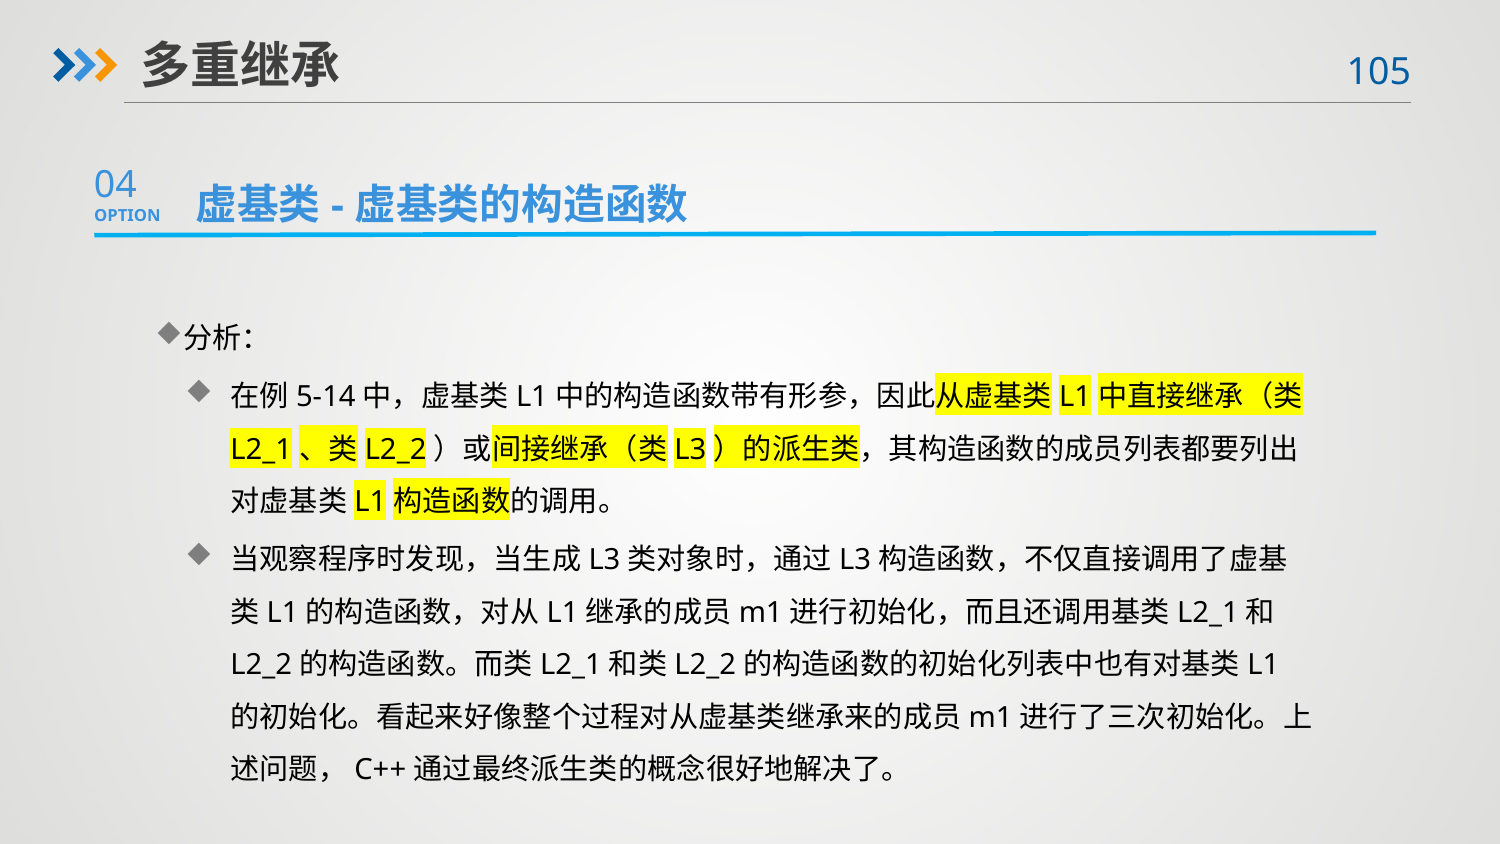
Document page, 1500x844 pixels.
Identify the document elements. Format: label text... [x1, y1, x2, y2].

picture [0, 0, 1500, 844]
text_box 虚基类-虚基类的构造函数 [180, 157, 795, 231]
text_box 分析： 在例5-14中，虚基类L1中的构造函数带有形参，因此从虚基类L1中直接继承（类L2_1、类L2_2）或间接继承（类L3）的派生类，其构造函数的成员列表都要列出对虚基类L1构造函数的调用。 当观察程序时发现，当生成L3类对象时，通过L3构造函数，不仅直接调用了虚基类L1的构造函数，对从L1继承的成员m1进行初始化，而且还调用基类L2_1和L2_2的构造函数。而类L2_1和类L2_2的构造函数的初始化列表中也有对基类L1的初始化。看起来好像整个过程对从虚基类继承来的成员m1进行了三次初始化。上述问题，C++通过最终派生类的概念很好地解决了。 [140, 294, 1329, 793]
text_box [93, 232, 1377, 236]
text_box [79, 159, 176, 234]
text_box 多重继承 [140, 32, 845, 95]
